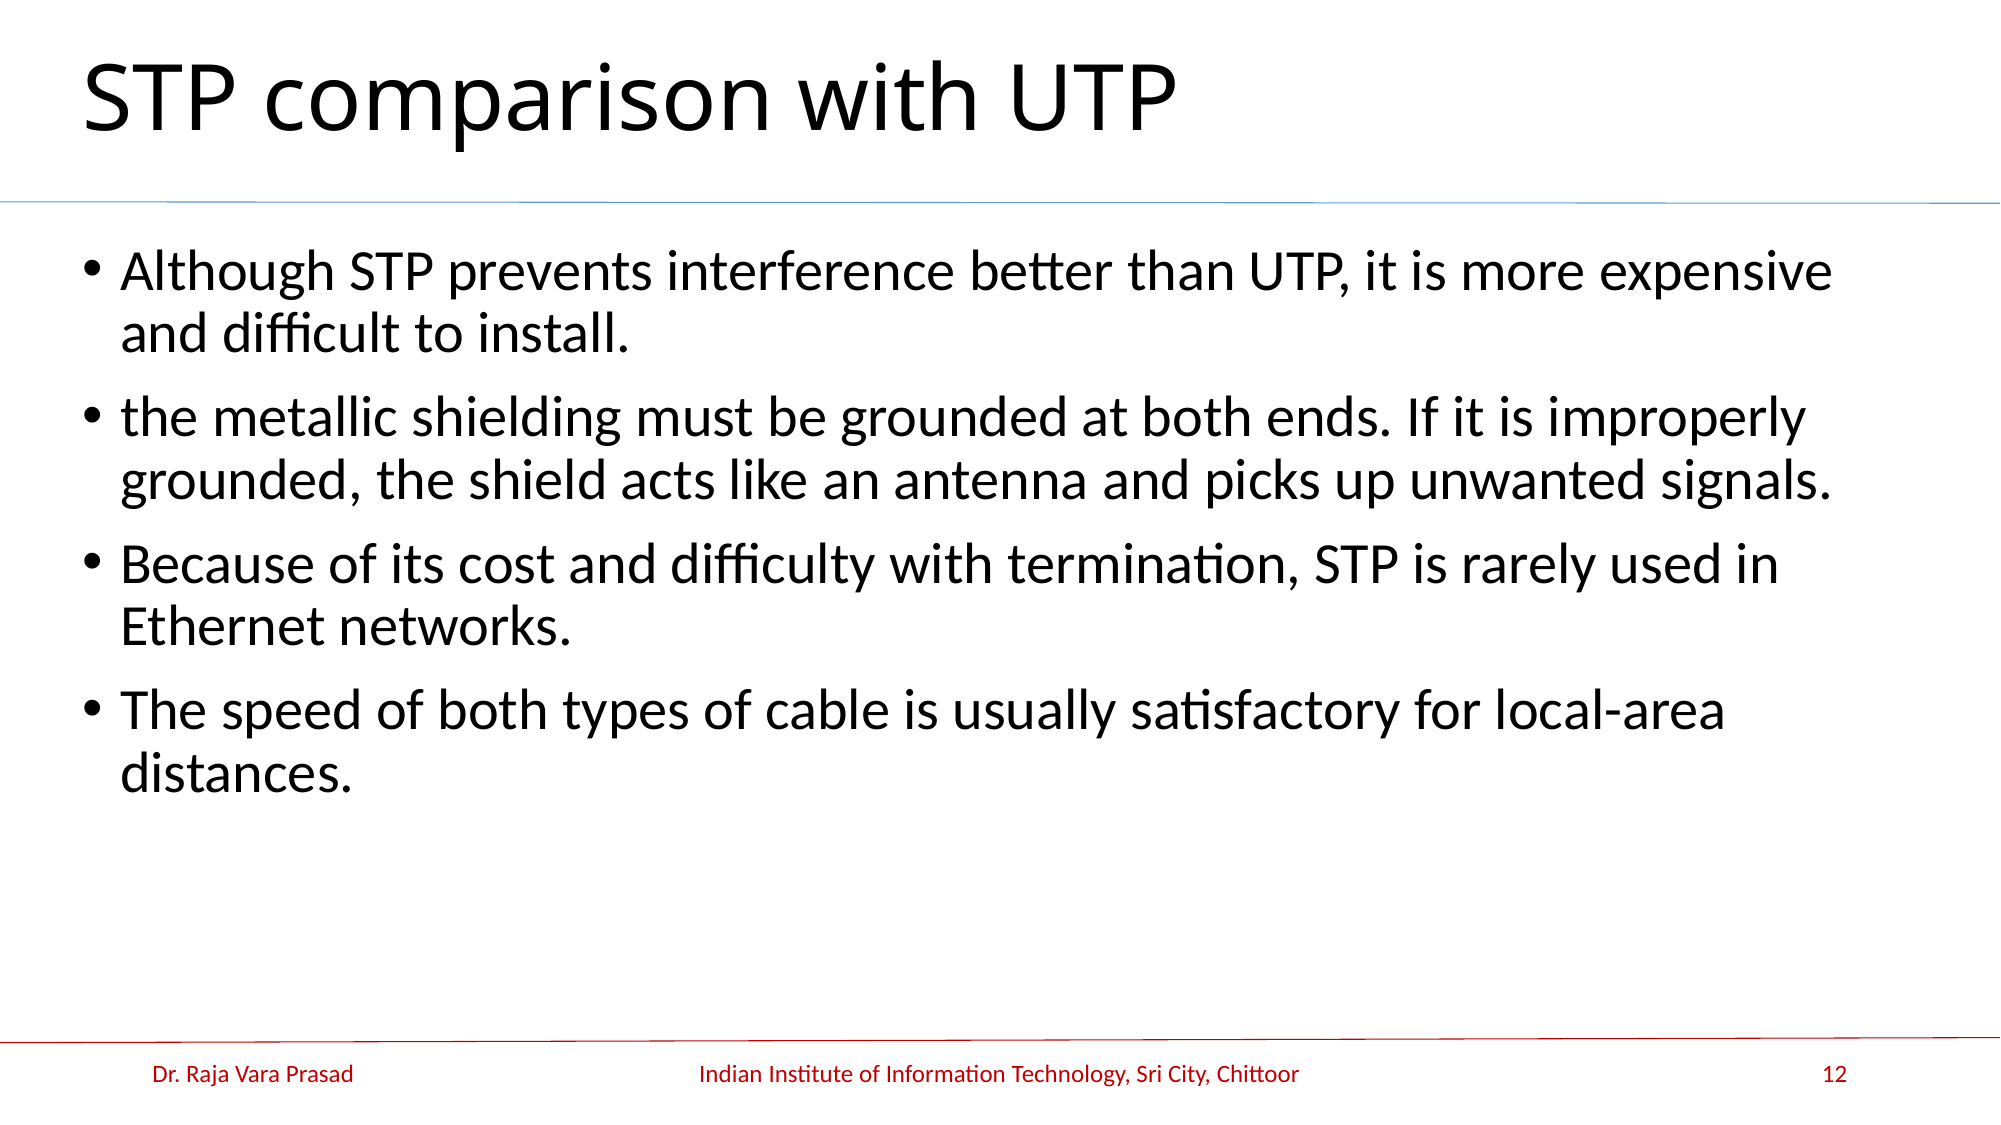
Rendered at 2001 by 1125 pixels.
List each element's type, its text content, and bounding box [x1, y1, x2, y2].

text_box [0, 1037, 2000, 1043]
list Although STP prevents interference better than UTP, it is more expensive and difficult to install. the metallic shielding must be grounded at both ends. If it is improperly grounded, the shield acts like an antenna and picks up unwanted signals. Because of its cost and difficulty with termination, STP is rarely used in Ethernet networks. The speed of both types of cable is usually satisfactory for local-area distances. [67, 232, 1944, 975]
slide_number 12 [1412, 1043, 1863, 1103]
title STP comparison with UTP [67, 3, 1944, 198]
slide_number Dr. Raja Vara Prasad [137, 1043, 588, 1103]
footer Indian Institute of Information Technology, Sri City, Chittoor [662, 1043, 1338, 1103]
